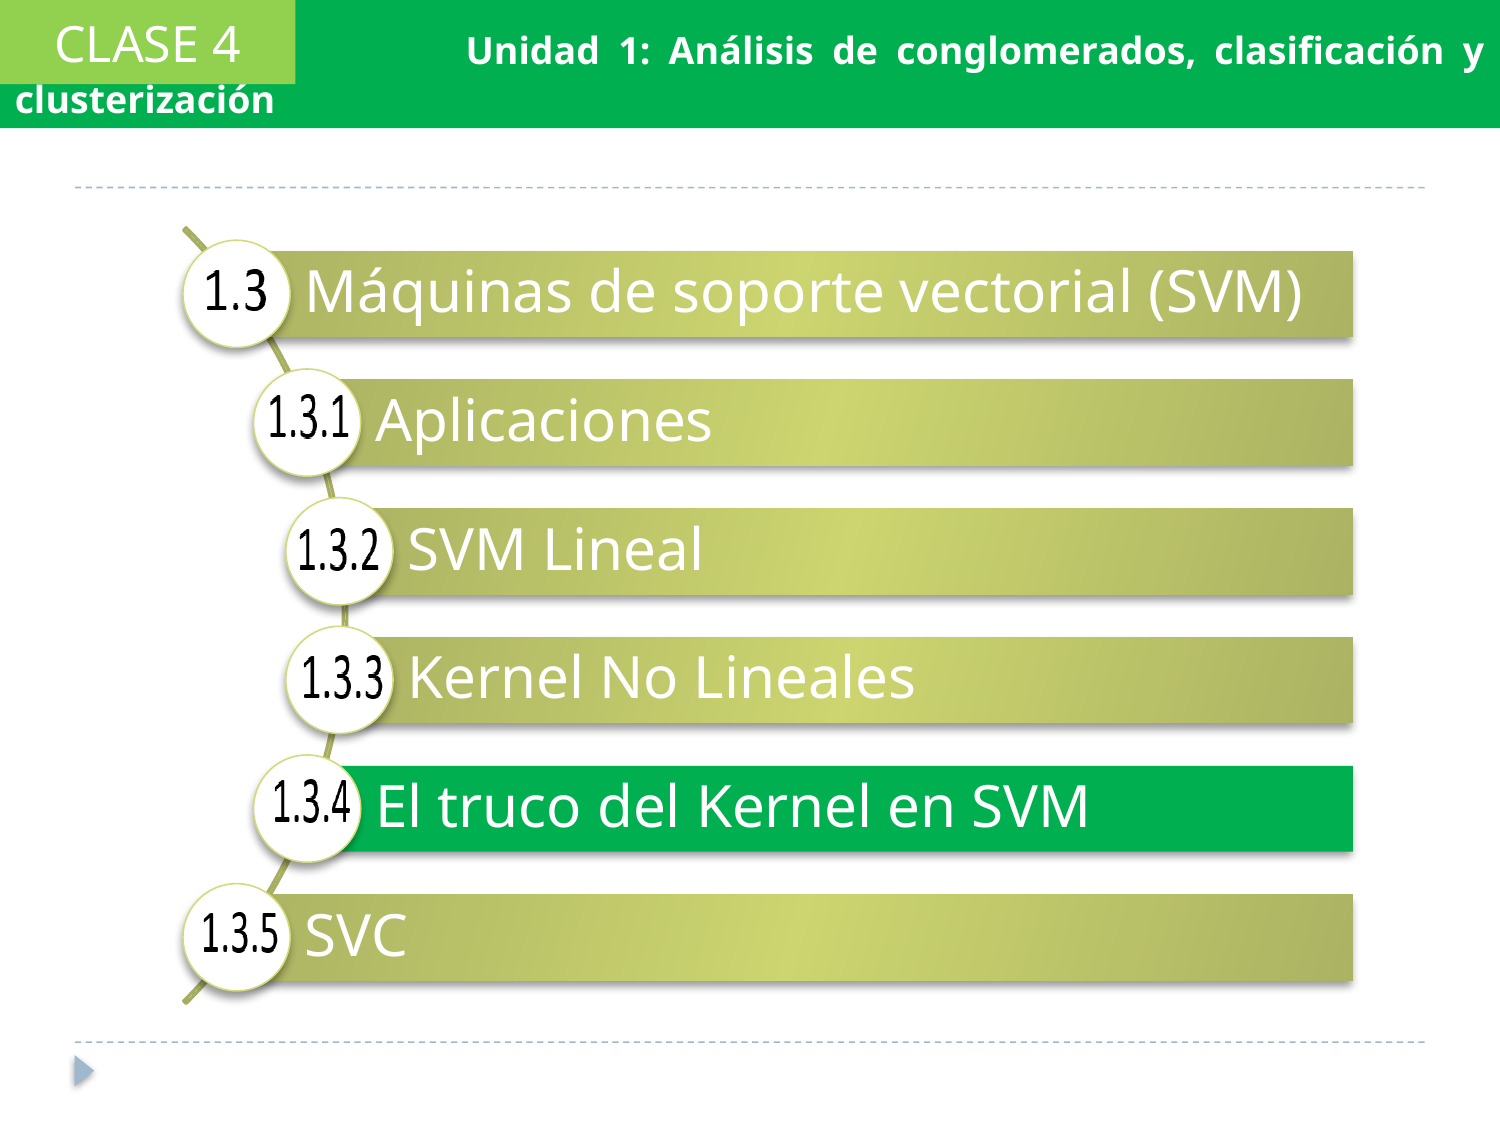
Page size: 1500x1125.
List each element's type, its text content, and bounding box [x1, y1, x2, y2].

text_box CLASE 4 [0, 0, 297, 86]
text_box Unidad 1: Análisis de conglomerados, clasificación y clusterización [0, 0, 1500, 129]
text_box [170, 207, 1365, 1024]
